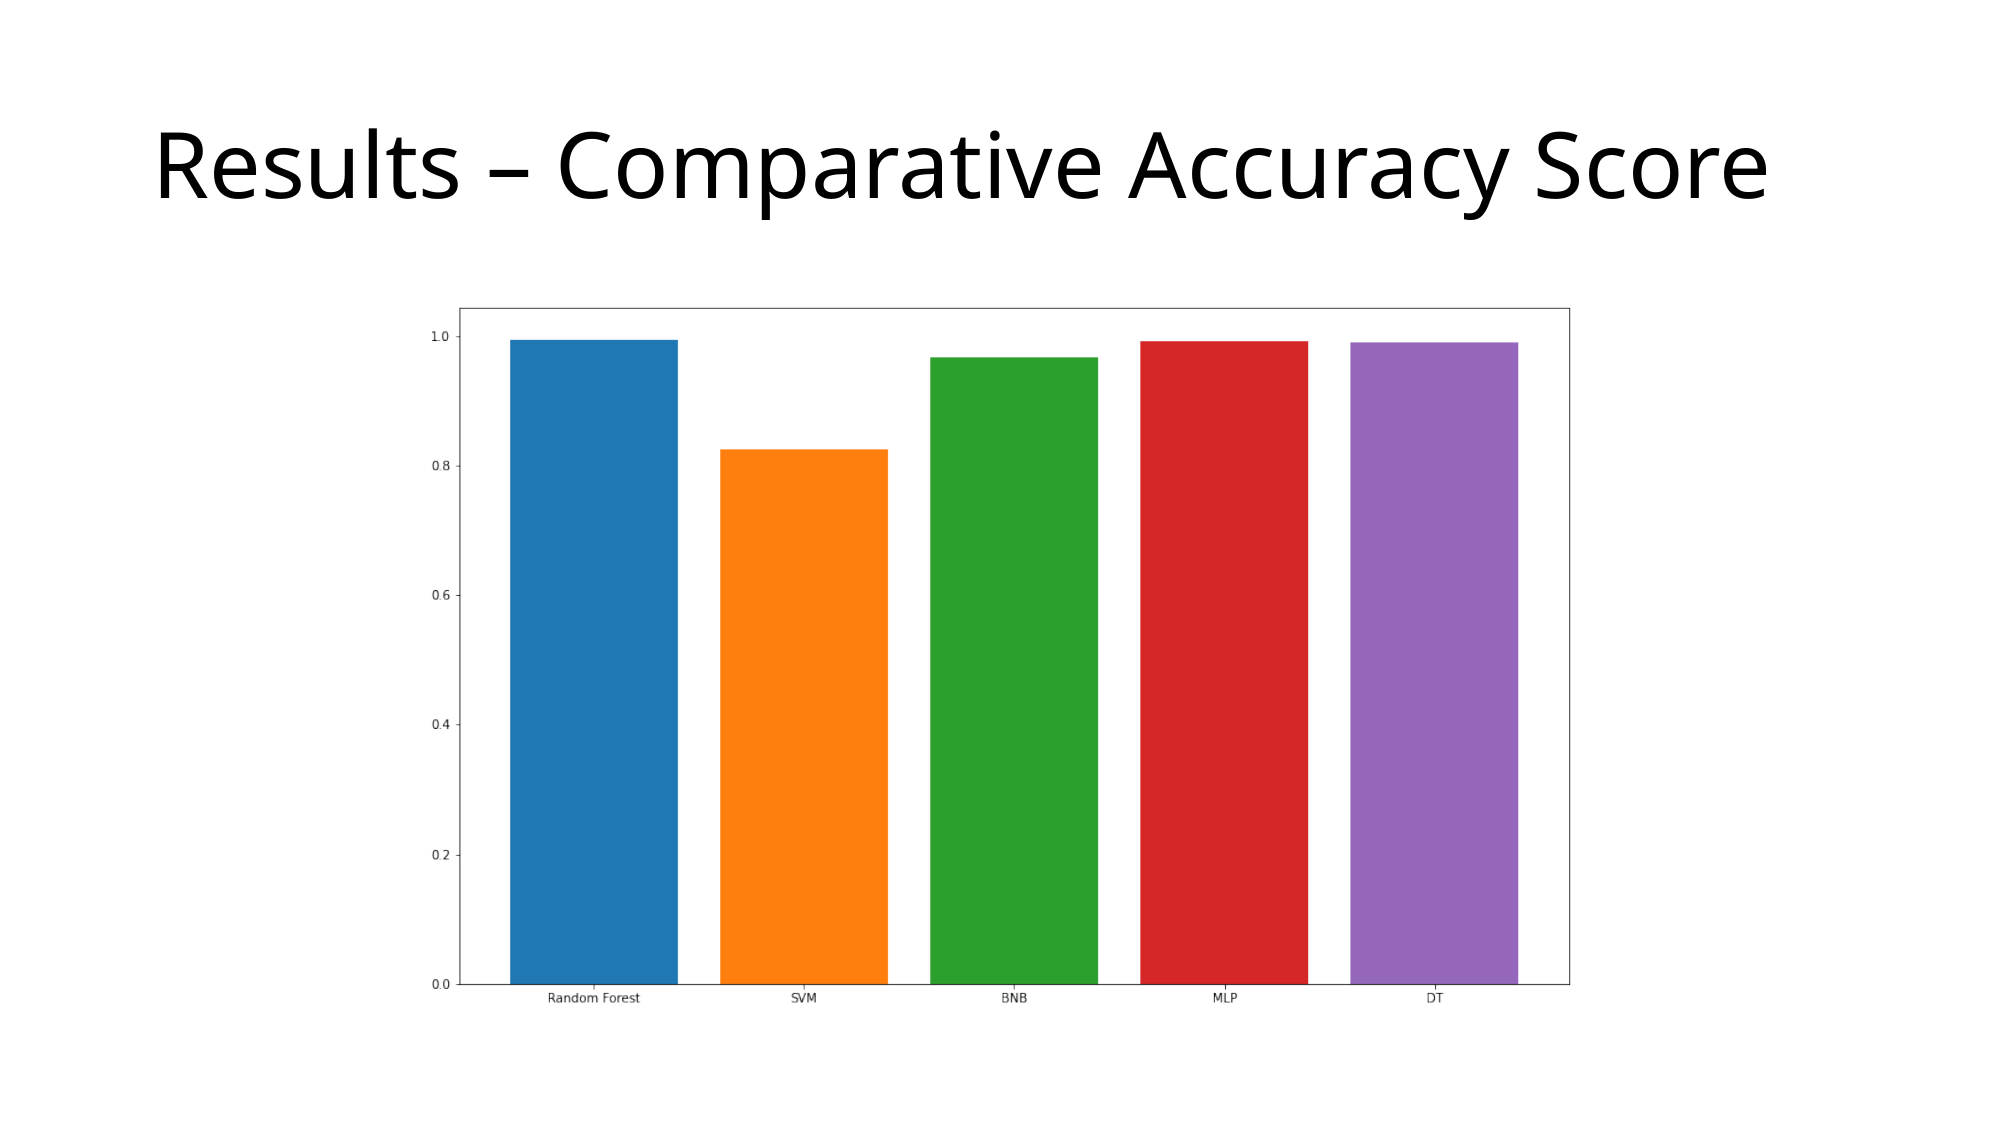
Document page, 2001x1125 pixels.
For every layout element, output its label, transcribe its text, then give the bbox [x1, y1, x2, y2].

title Results – Comparative Accuracy Score [137, 59, 1863, 278]
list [422, 299, 1578, 1014]
